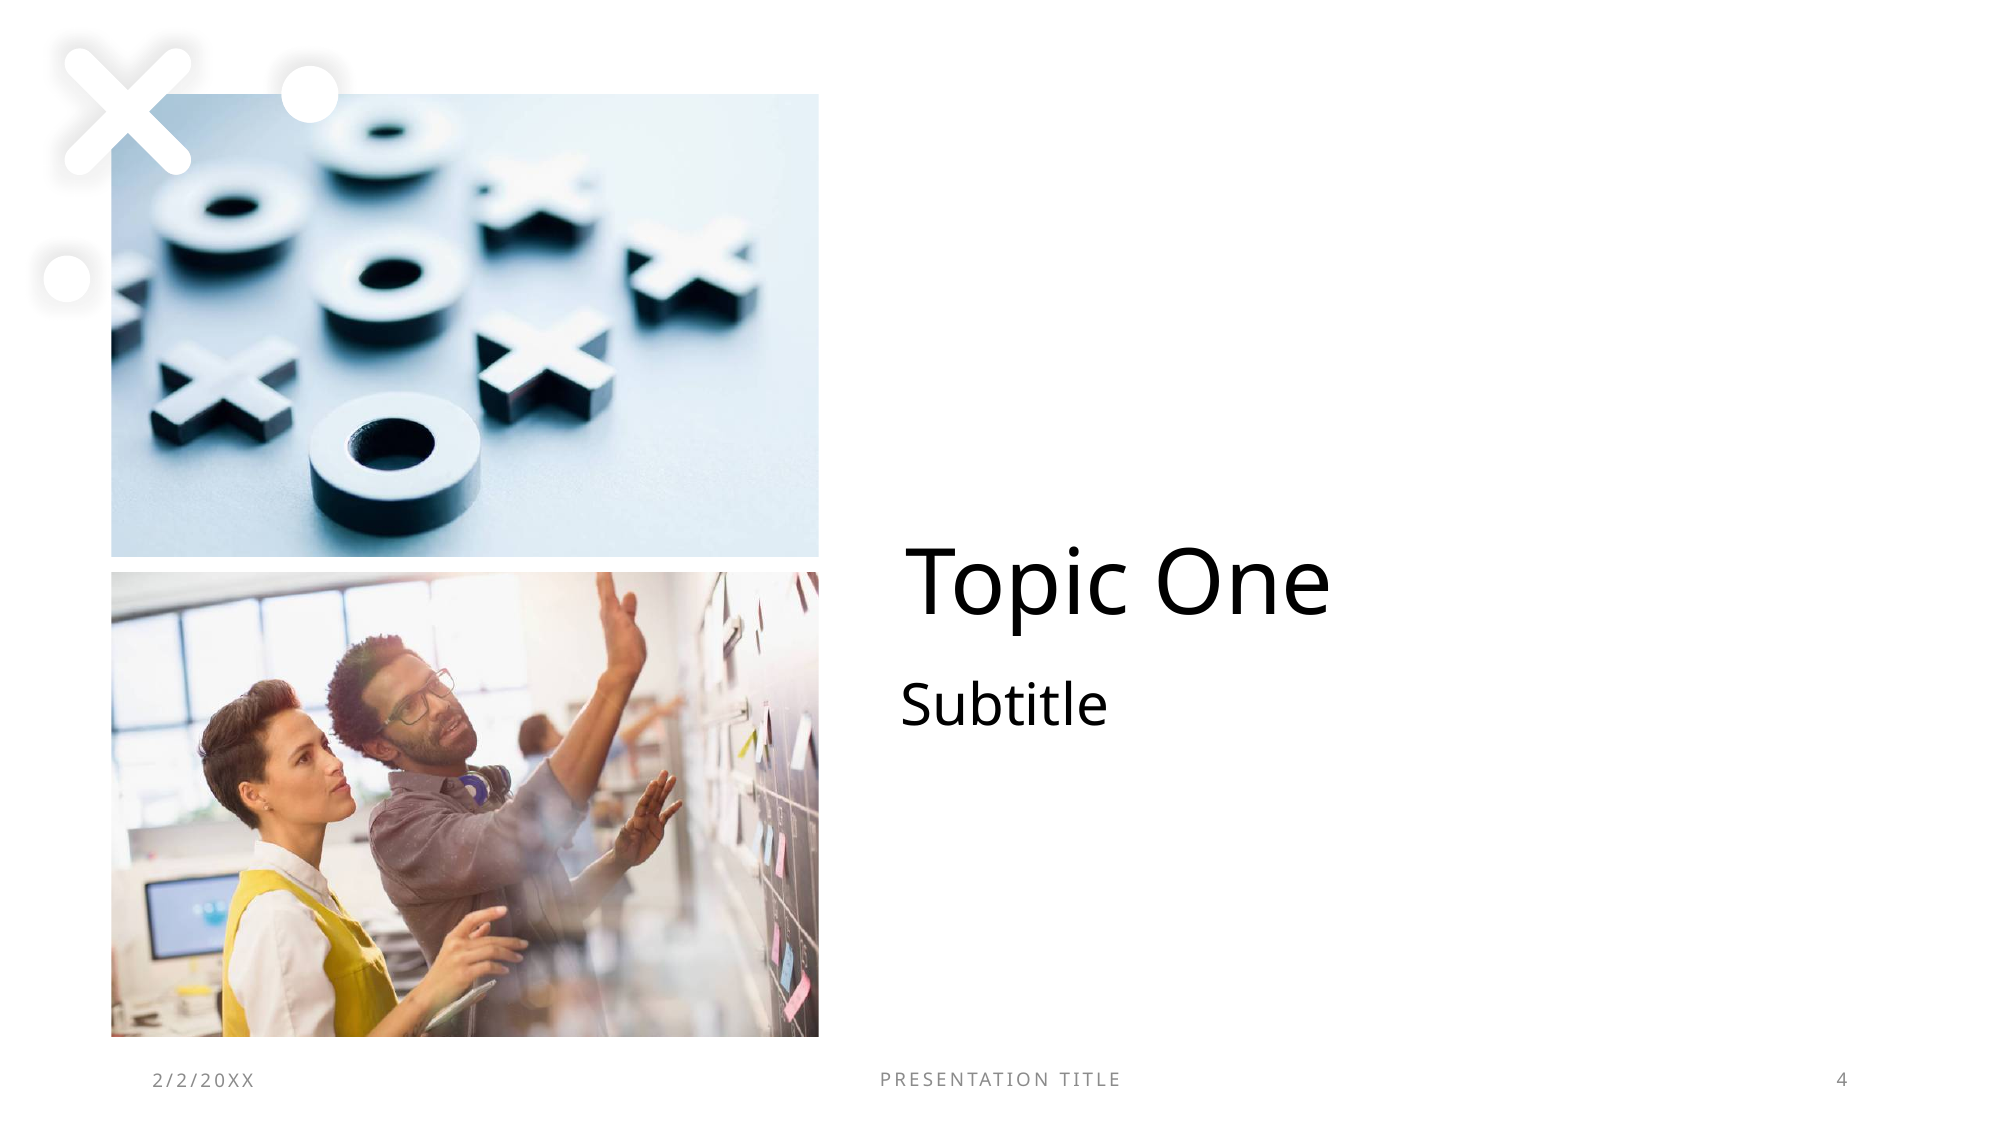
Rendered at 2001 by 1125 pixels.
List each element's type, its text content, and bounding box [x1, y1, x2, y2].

title Topic One [890, 119, 1863, 642]
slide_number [137, 1050, 588, 1110]
slide_number 4 [1412, 1050, 1863, 1110]
footer PRESENTATION TITLE [662, 1050, 1338, 1110]
picture [111, 572, 819, 1037]
subtitle Subtitle [885, 667, 1861, 914]
picture [111, 94, 819, 557]
